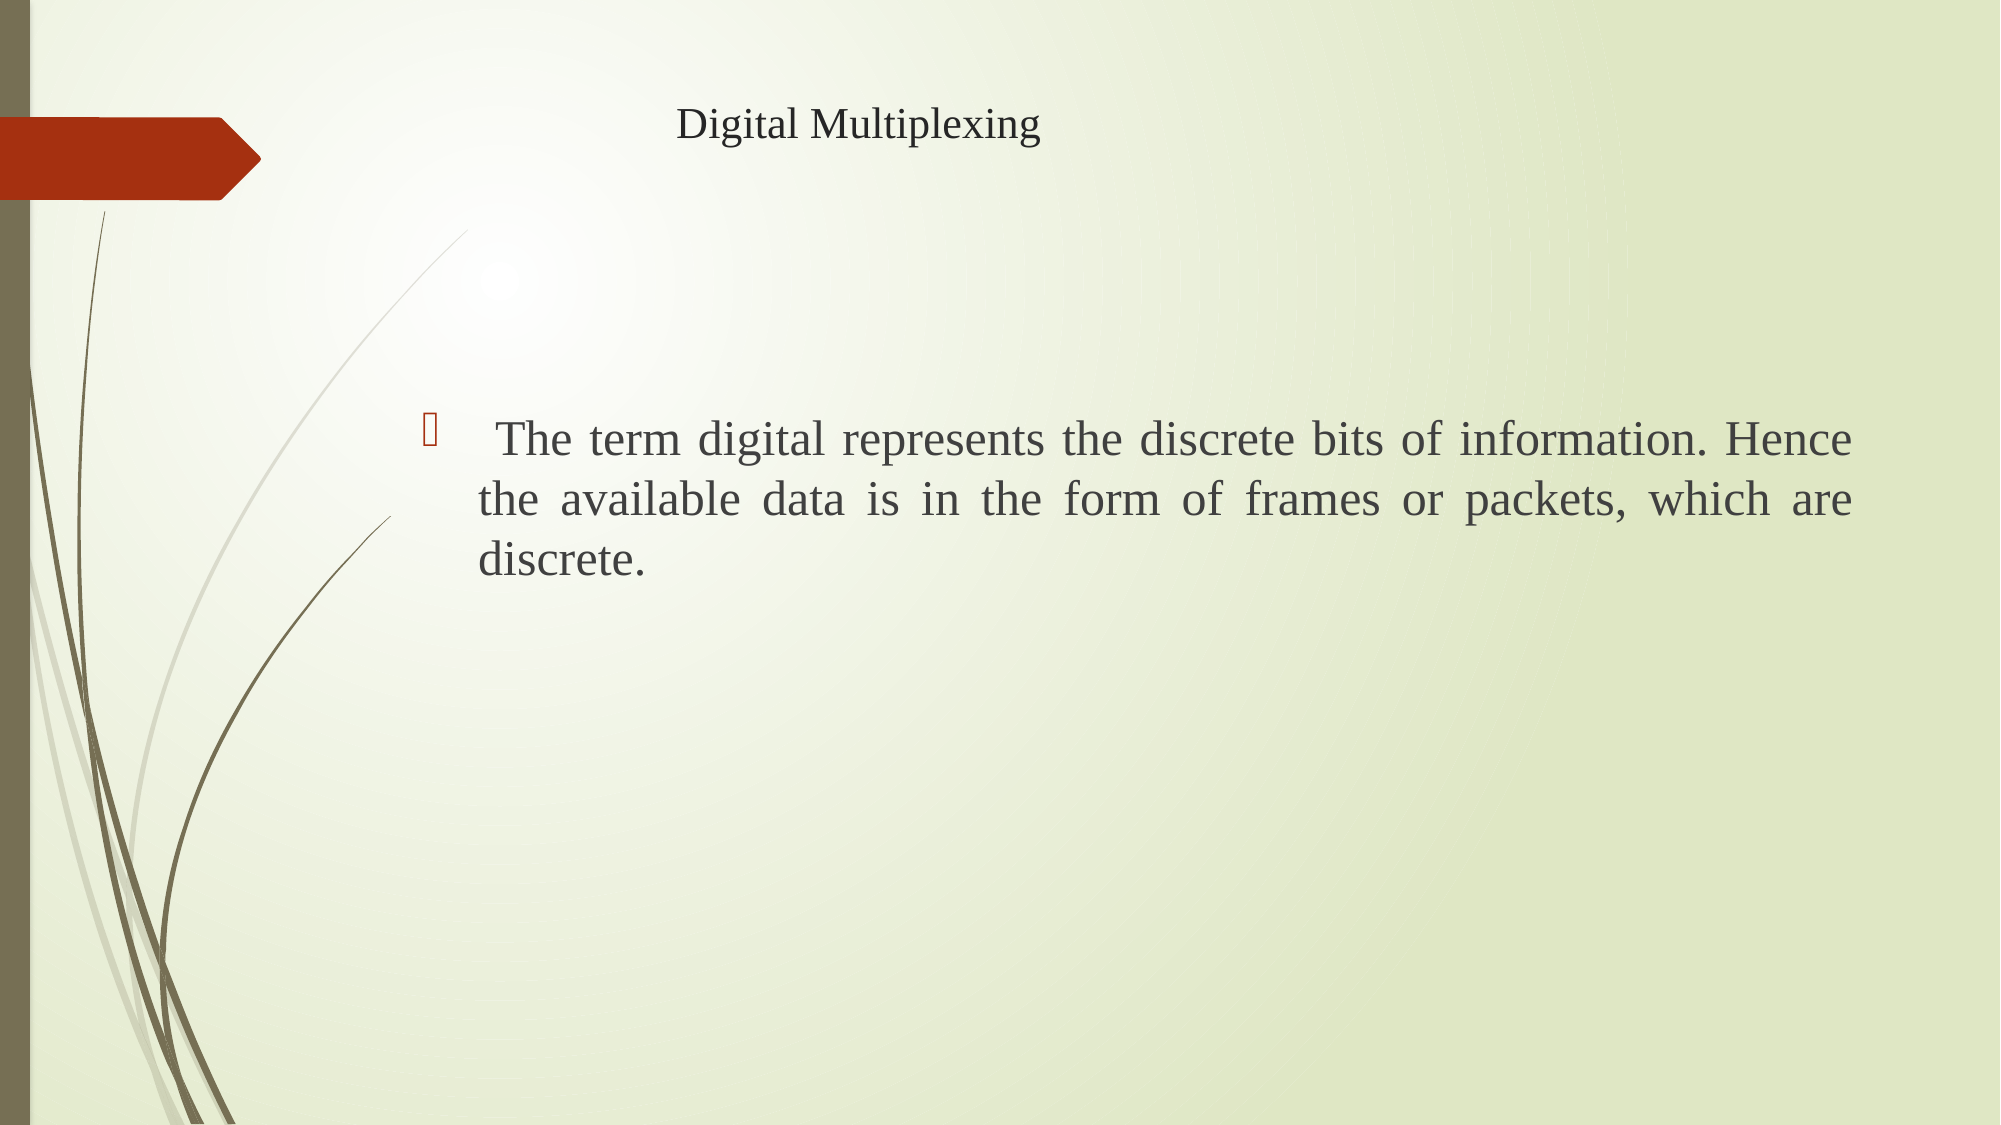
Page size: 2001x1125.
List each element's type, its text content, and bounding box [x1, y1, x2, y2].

list The term digital represents the discrete bits of information. Hence the available data is in the form of frames or packets, which are discrete. [406, 397, 1870, 869]
title Digital Multiplexing [661, 86, 1327, 210]
